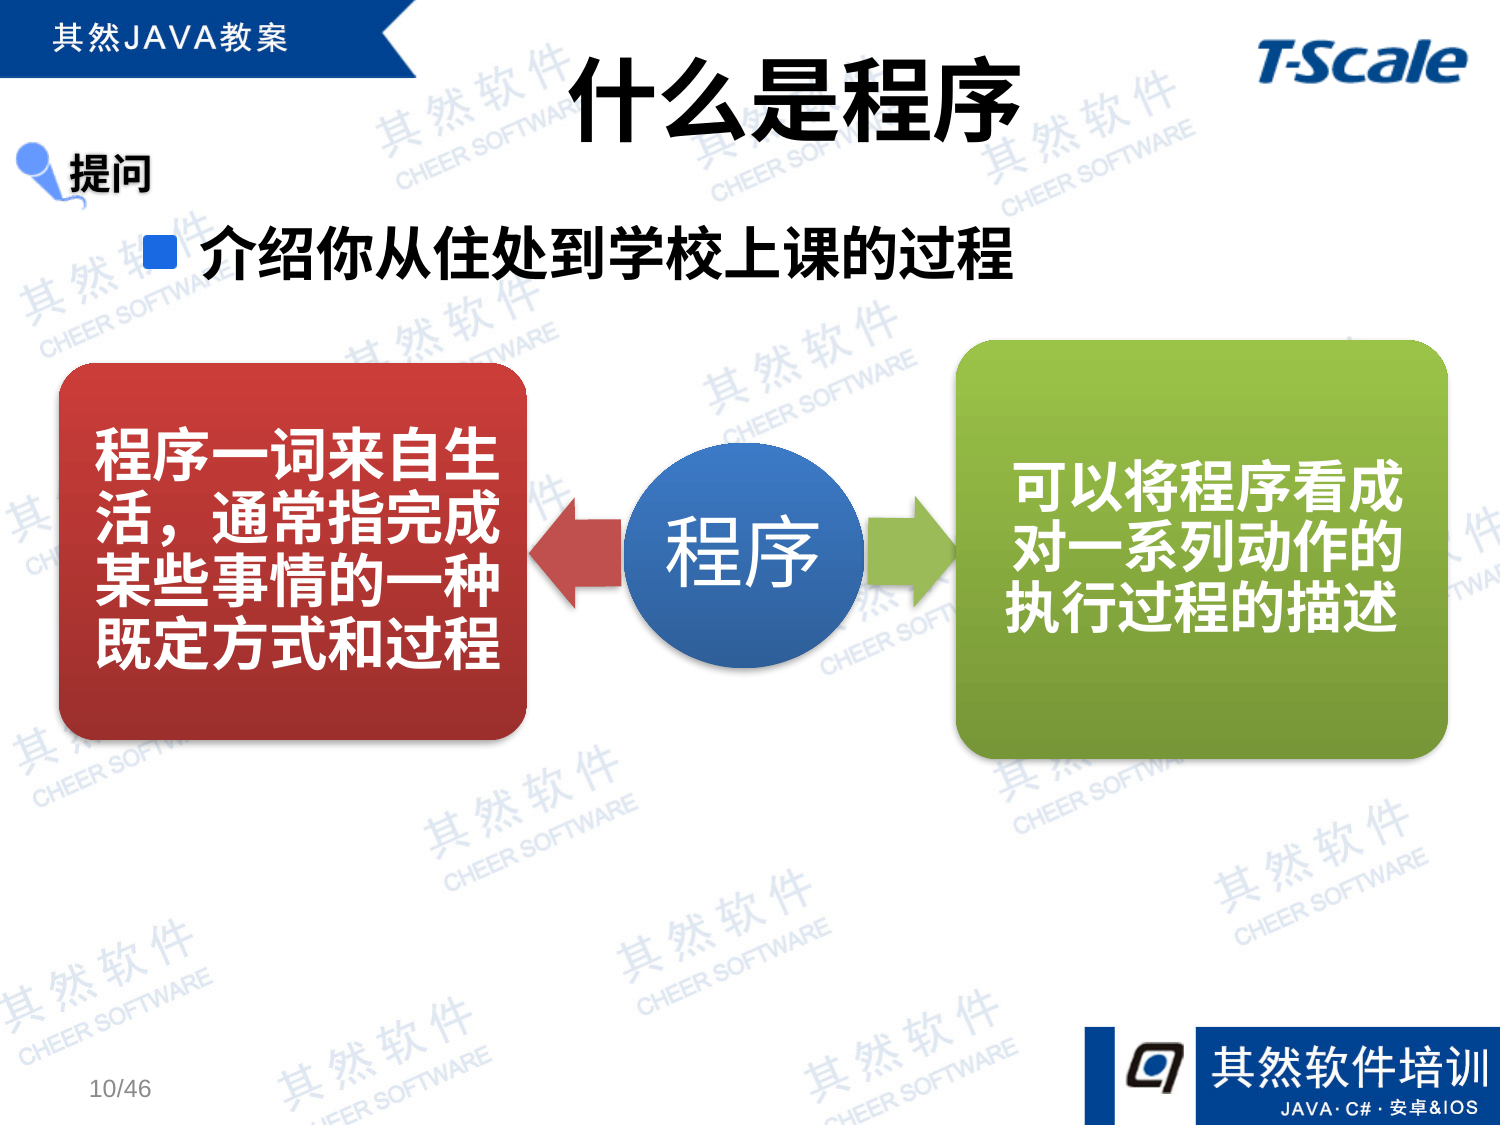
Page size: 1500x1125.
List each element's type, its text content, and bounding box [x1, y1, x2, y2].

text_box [11, 140, 170, 212]
title 什么是程序 [120, 35, 1471, 183]
picture [0, 0, 1500, 1125]
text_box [23, 327, 1477, 995]
slide_number 10/46 [0, 1057, 167, 1118]
text_box 介绍你从住处到学校上课的过程 [128, 209, 1430, 326]
